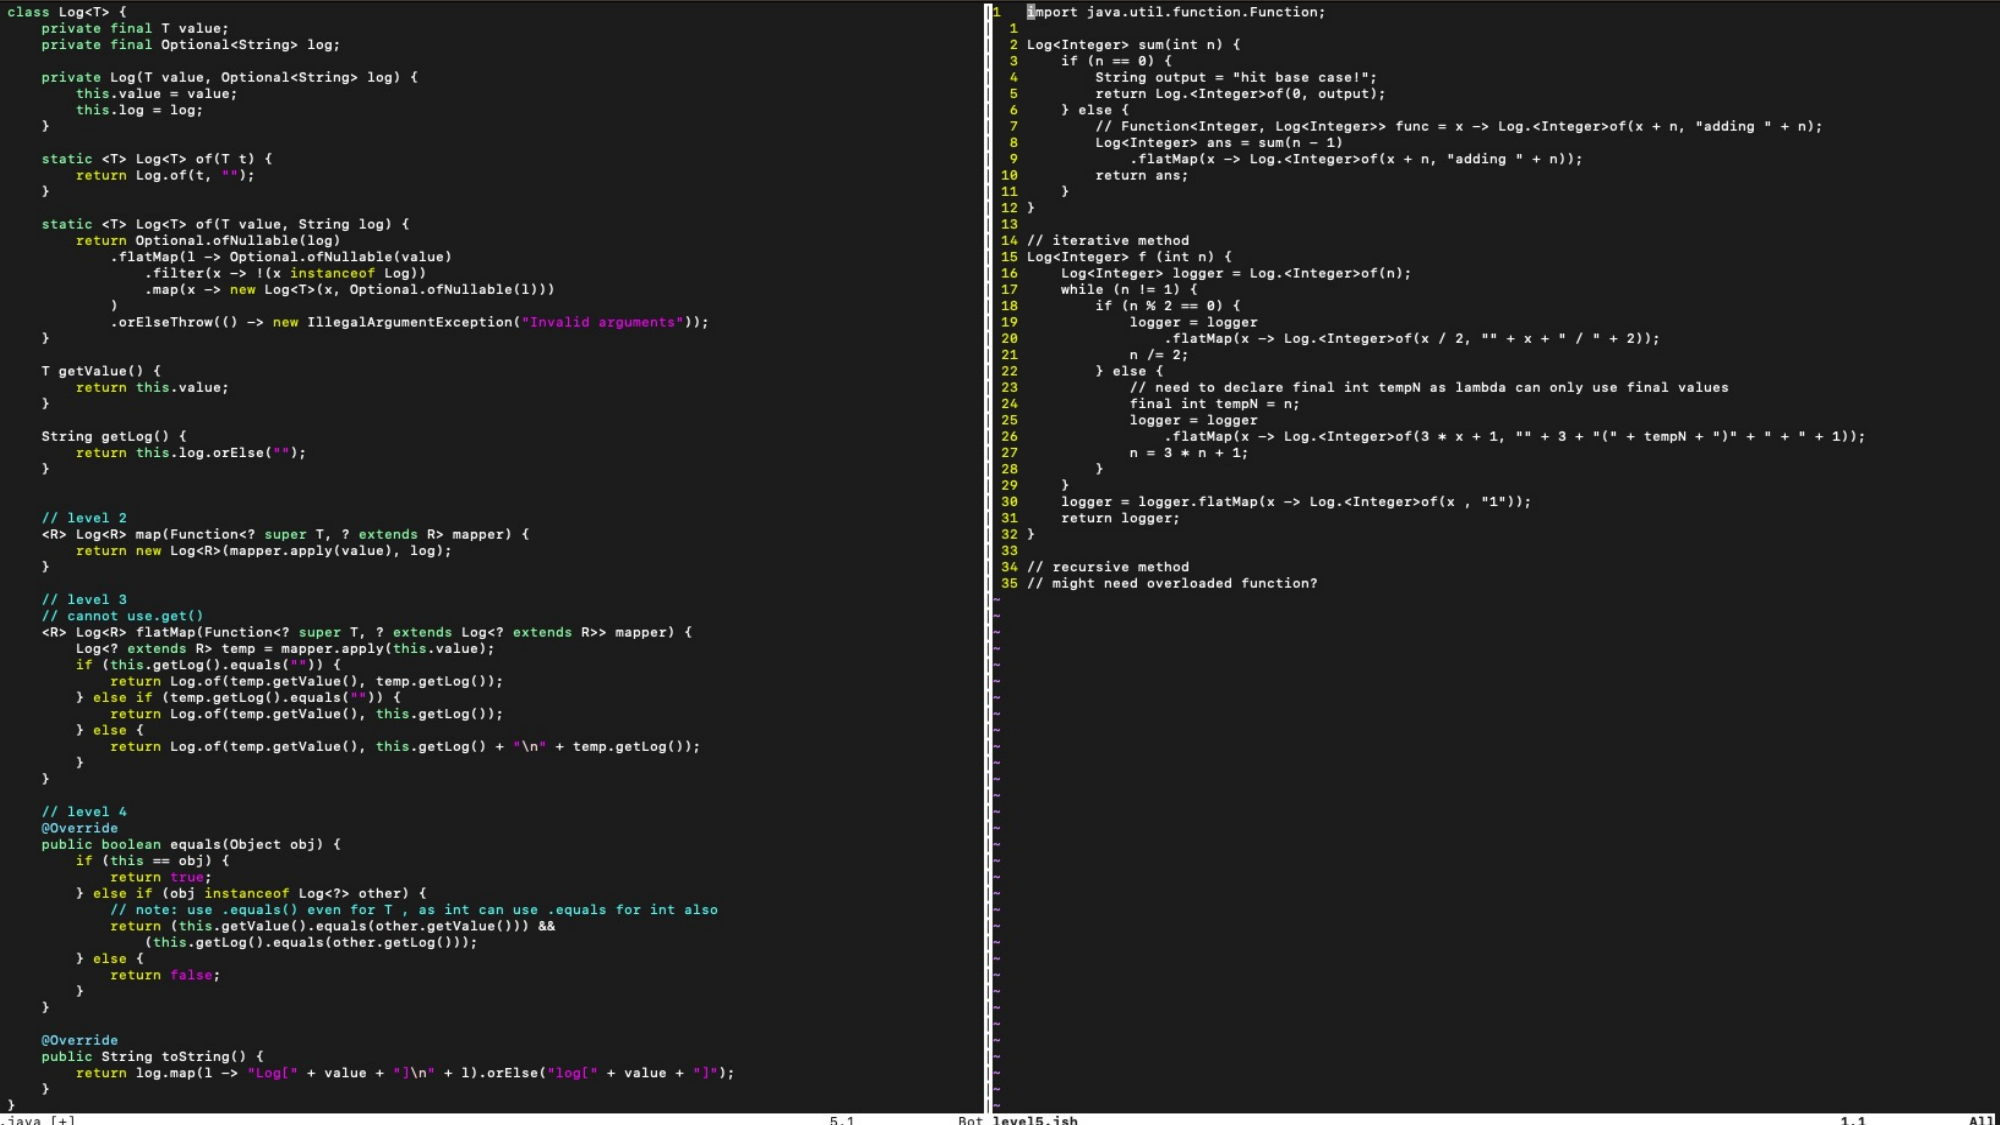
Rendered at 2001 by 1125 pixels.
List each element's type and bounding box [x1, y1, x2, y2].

list [0, 0, 2000, 1125]
